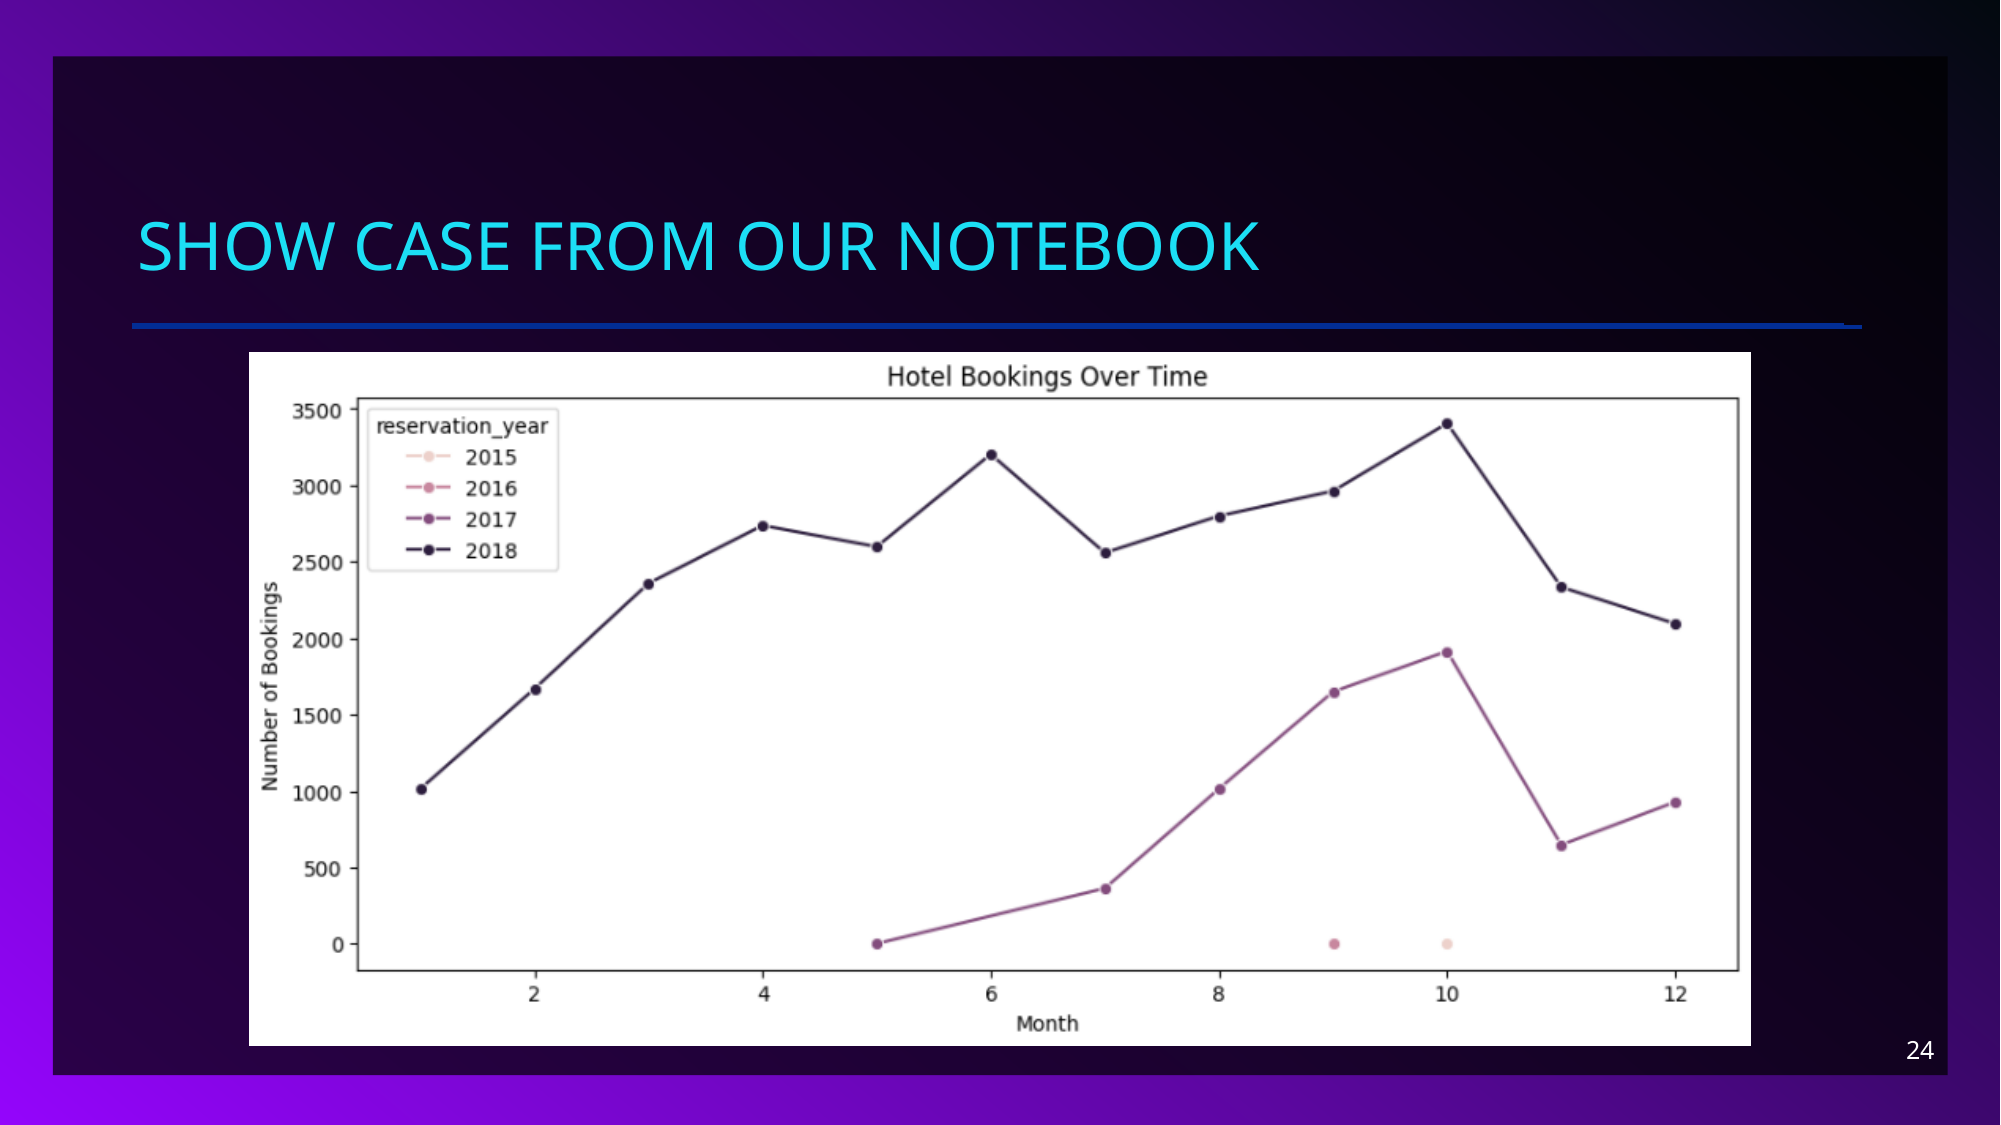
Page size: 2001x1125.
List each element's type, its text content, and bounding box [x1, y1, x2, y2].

slide_number 24 [1499, 1021, 1950, 1082]
title Show Case from our notebook [137, 105, 1862, 293]
picture [249, 352, 1751, 1046]
